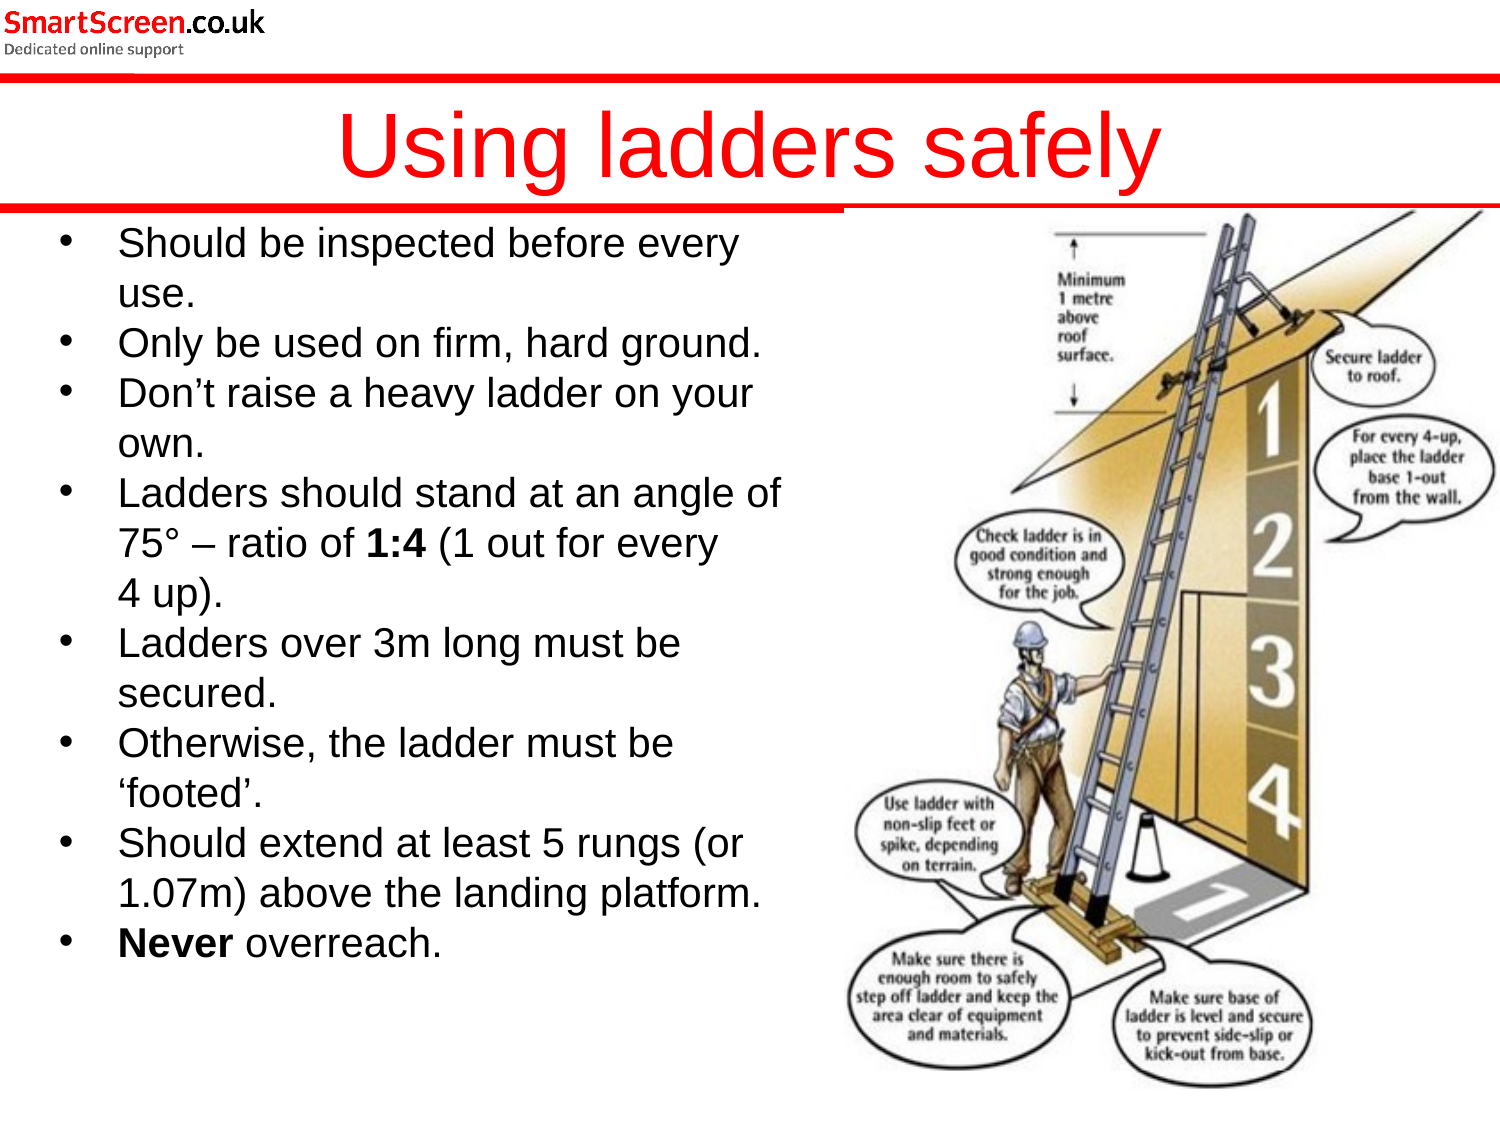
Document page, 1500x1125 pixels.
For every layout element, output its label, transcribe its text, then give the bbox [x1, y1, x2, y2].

picture [4, 9, 265, 58]
picture [844, 208, 1500, 1091]
text_box Should be inspected before every use. Only be used on firm, hard ground. Don’t raise a heavy ladder on your own. Ladders should stand at an angle of 75° – ratio of 1:4 (1 out for every 4 up). Ladders over 3m long must be secured. Otherwise, the ladder must be ‘footed’. Should extend at least 5 rungs (or 1.07m) above the landing platform. Never overreach. [0, 208, 843, 974]
title Using ladders safely [0, 78, 1500, 208]
